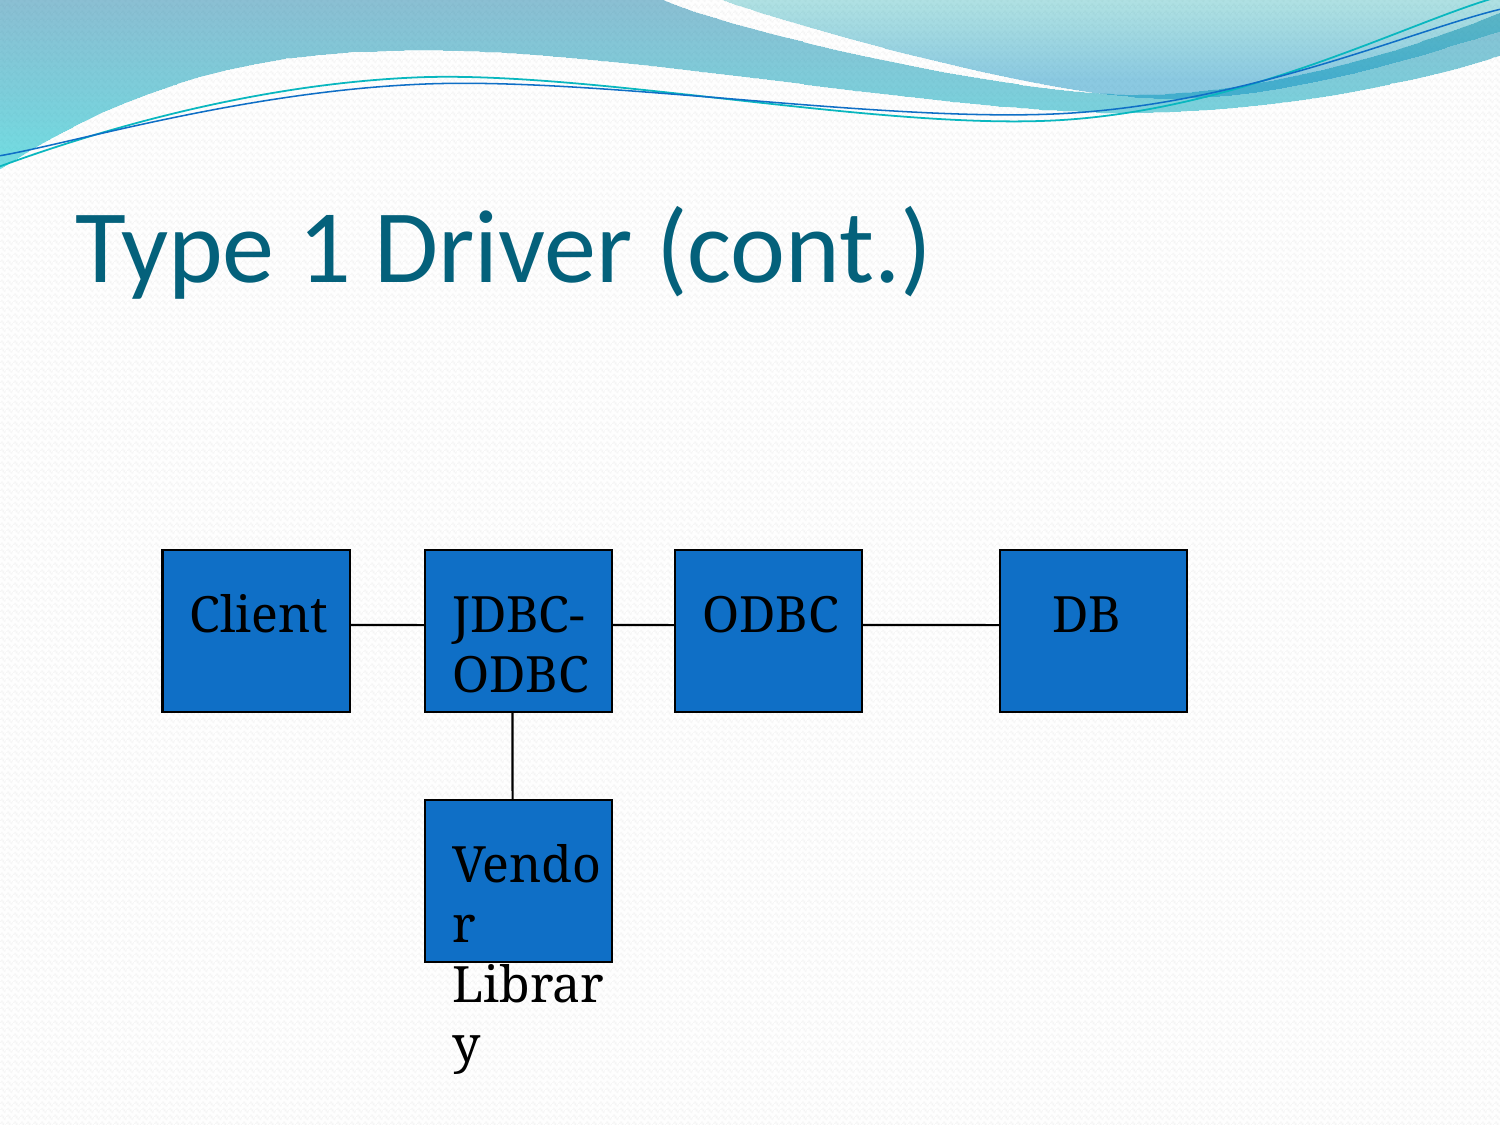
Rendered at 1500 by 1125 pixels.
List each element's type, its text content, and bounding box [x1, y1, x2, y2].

text_box ODBC [687, 574, 888, 650]
text_box [425, 799, 613, 963]
text_box Client [174, 574, 375, 650]
text_box [162, 549, 350, 713]
text_box Vendor Library [437, 824, 638, 1080]
text_box JDBC-ODBC [437, 574, 638, 710]
text_box DB [1037, 574, 1138, 650]
text_box [675, 549, 863, 713]
text_box [425, 549, 613, 713]
title Type 1 Driver (cont.) [75, 115, 1438, 303]
text_box [999, 549, 1188, 713]
